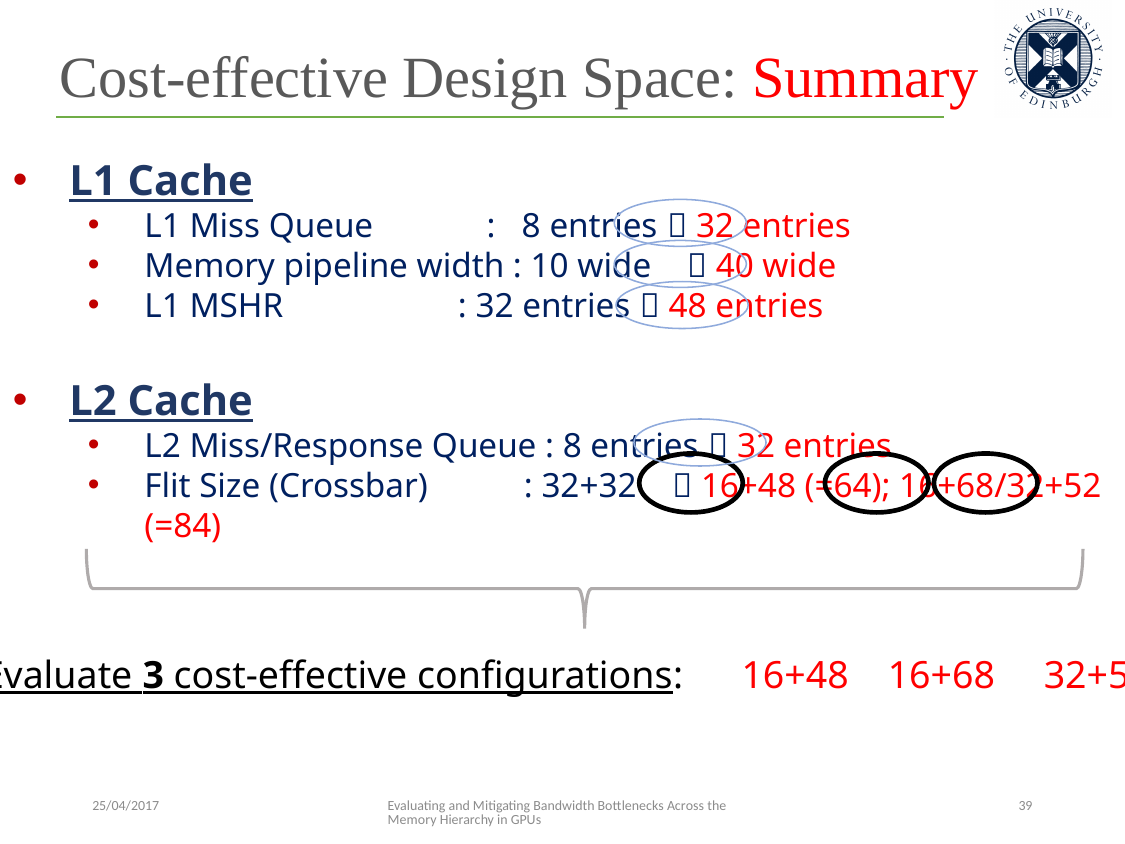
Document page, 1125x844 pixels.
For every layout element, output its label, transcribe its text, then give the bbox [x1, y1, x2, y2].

picture [994, 0, 1112, 118]
text_box Cost-effective Design Space: Summary [44, 31, 994, 116]
text_box Evaluate 3 cost-effective configurations: 16+48 16+68 32+52 [0, 643, 1125, 703]
text_box [632, 417, 768, 468]
footer Evaluating and Mitigating Bandwidth Bottlenecks Across the Memory Hierarchy in GPUs [372, 782, 753, 827]
text_box [613, 198, 748, 243]
text_box [932, 452, 1039, 514]
text_box L1 Cache L1 Miss Queue : 8 entries  32 entries Memory pipeline width : 10 wide  40 wide L1 MSHR : 32 entries  48 entries L2 Cache L2 Miss/Response Queue : 8 entries  32 entries Flit Size (Crossbar) : 32+32  16+48 (=64); 16+68/32+52 (=84) [0, 146, 1125, 643]
text_box [638, 461, 744, 514]
text_box [823, 452, 930, 514]
slide_number 39 [794, 782, 1048, 827]
text_box [614, 280, 750, 330]
text_box [85, 548, 1084, 629]
text_box [613, 239, 748, 285]
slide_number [77, 782, 331, 827]
